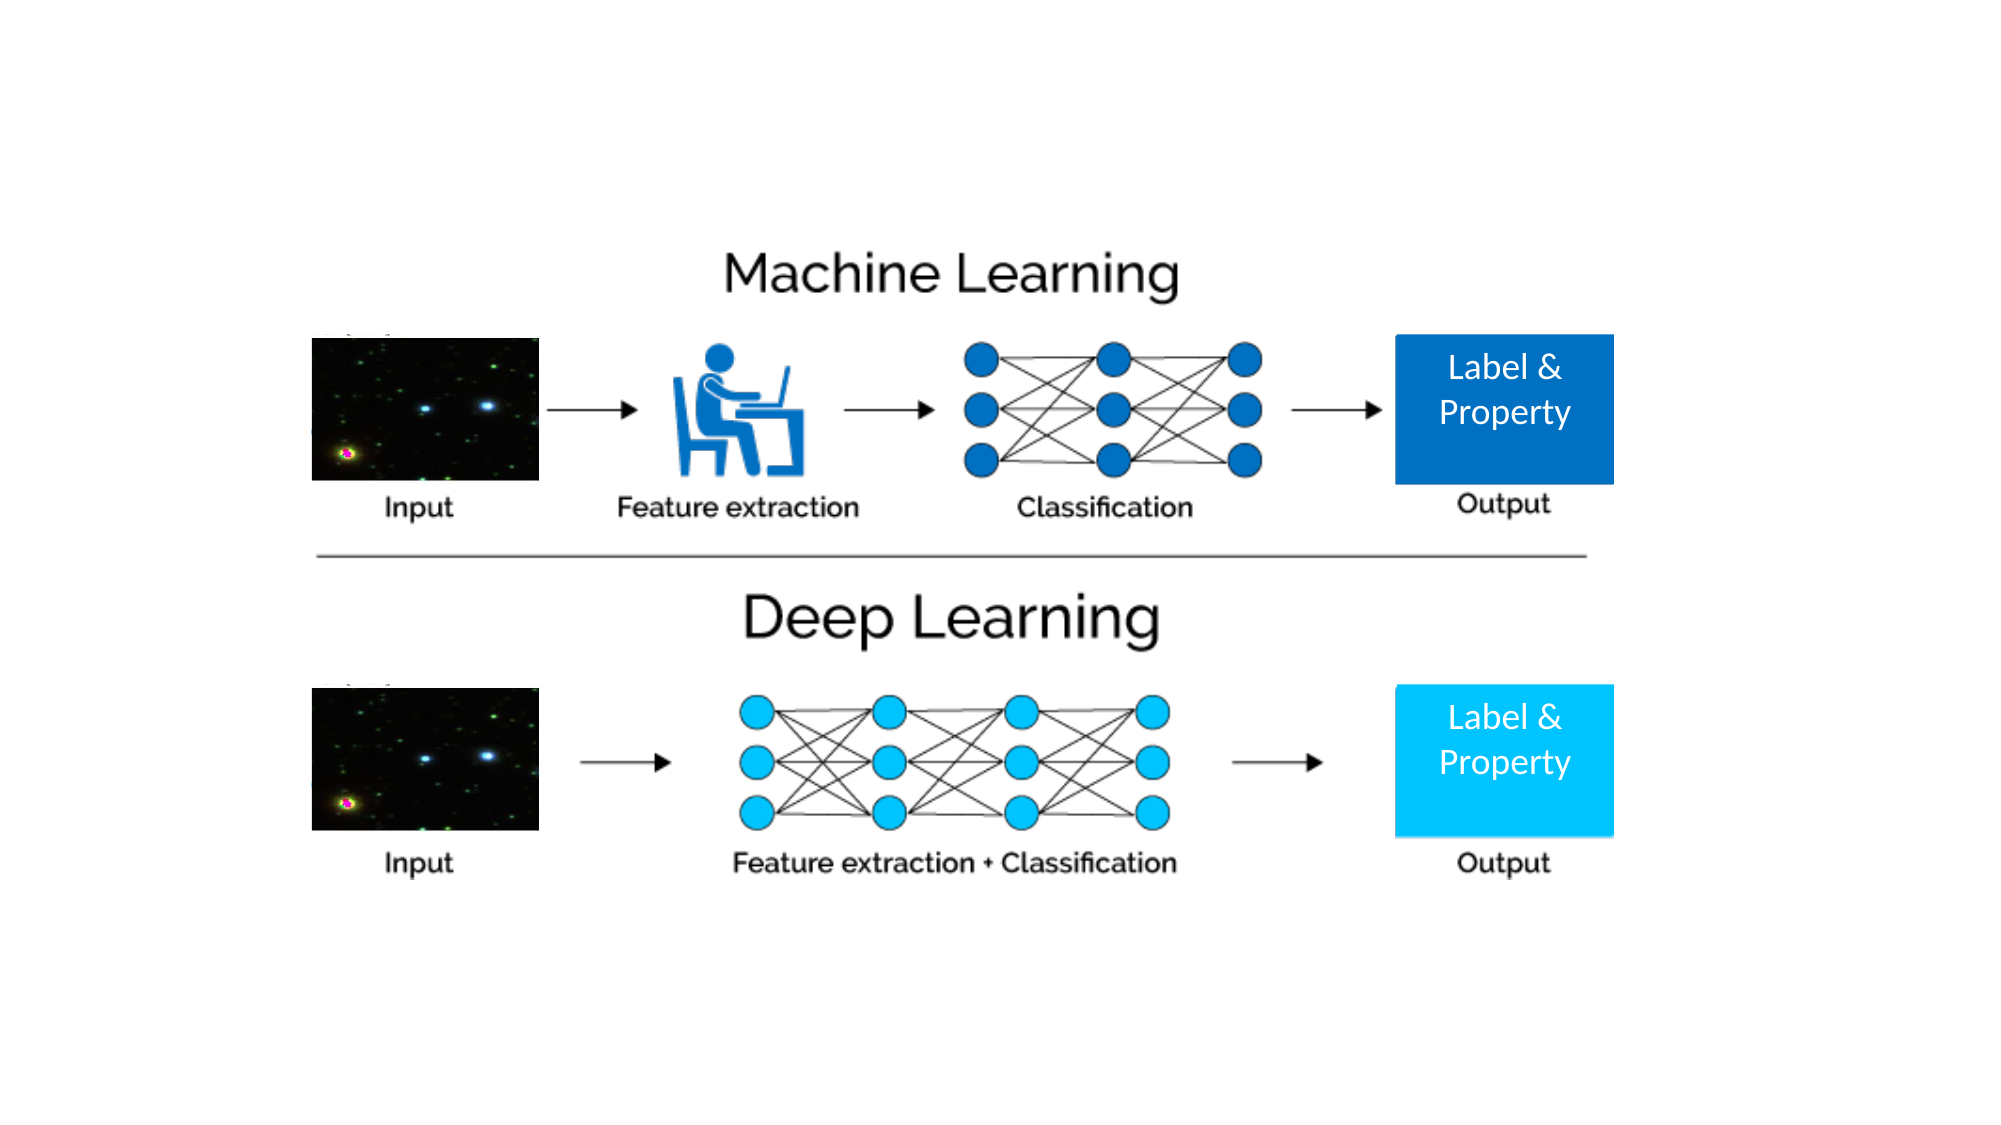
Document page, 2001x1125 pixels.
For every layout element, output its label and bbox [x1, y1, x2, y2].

text_box [311, 244, 1614, 880]
